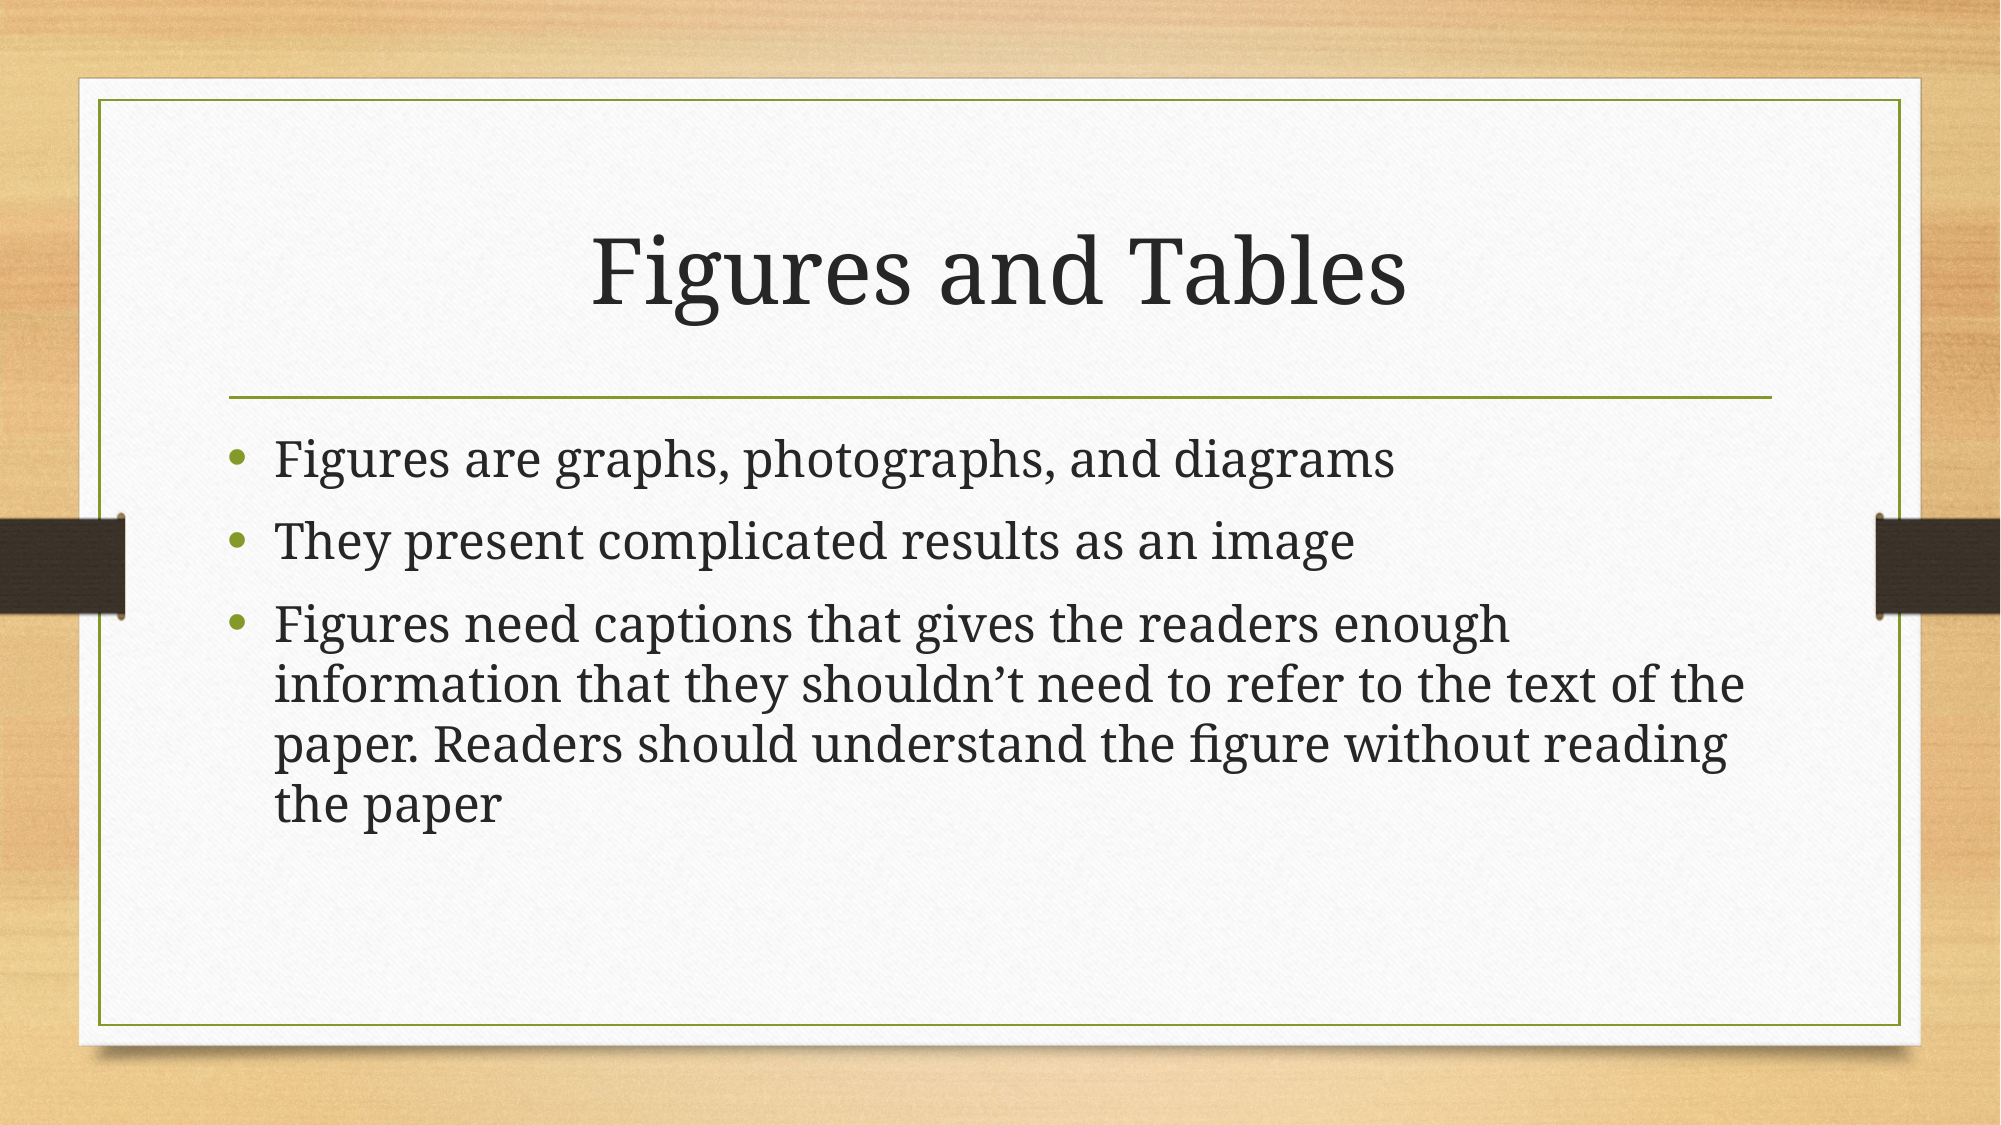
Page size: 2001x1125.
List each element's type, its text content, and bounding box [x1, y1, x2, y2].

list Figures are graphs, photographs, and diagrams They present complicated results as an image Figures need captions that gives the readers enough information that they shouldn’t need to refer to the text of the paper. Readers should understand the figure without reading the paper [212, 419, 1788, 964]
title Figures and Tables [212, 161, 1788, 375]
picture [0, 0, 2001, 1125]
